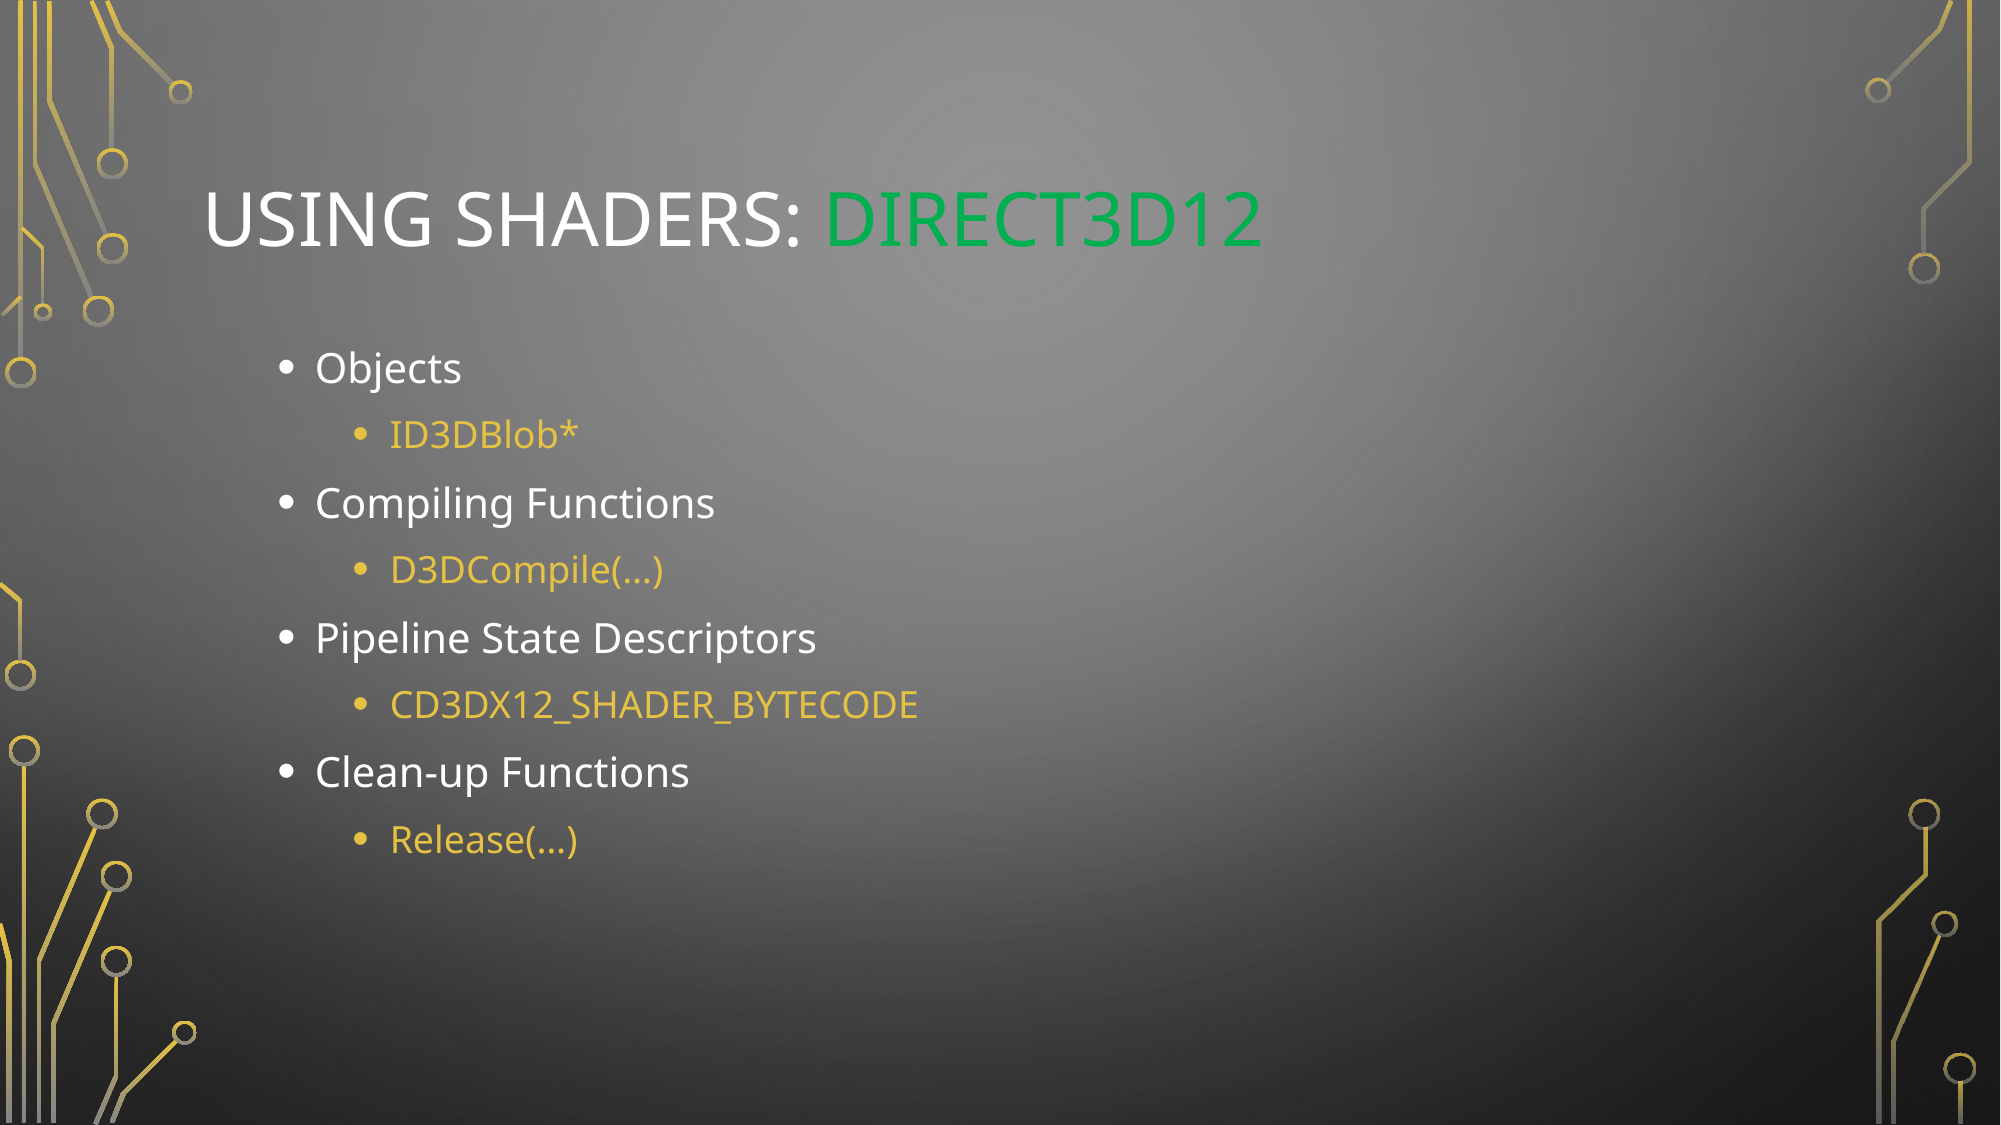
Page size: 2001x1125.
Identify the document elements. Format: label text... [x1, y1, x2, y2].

title USING SHADERS: DIRECT3D12 [187, 101, 1813, 324]
list Objects ID3DBlob* Compiling Functions D3DCompile(…) Pipeline State Descriptors CD3DX12_SHADER_BYTECODE Clean-up Functions Release(…) [187, 324, 1813, 1062]
